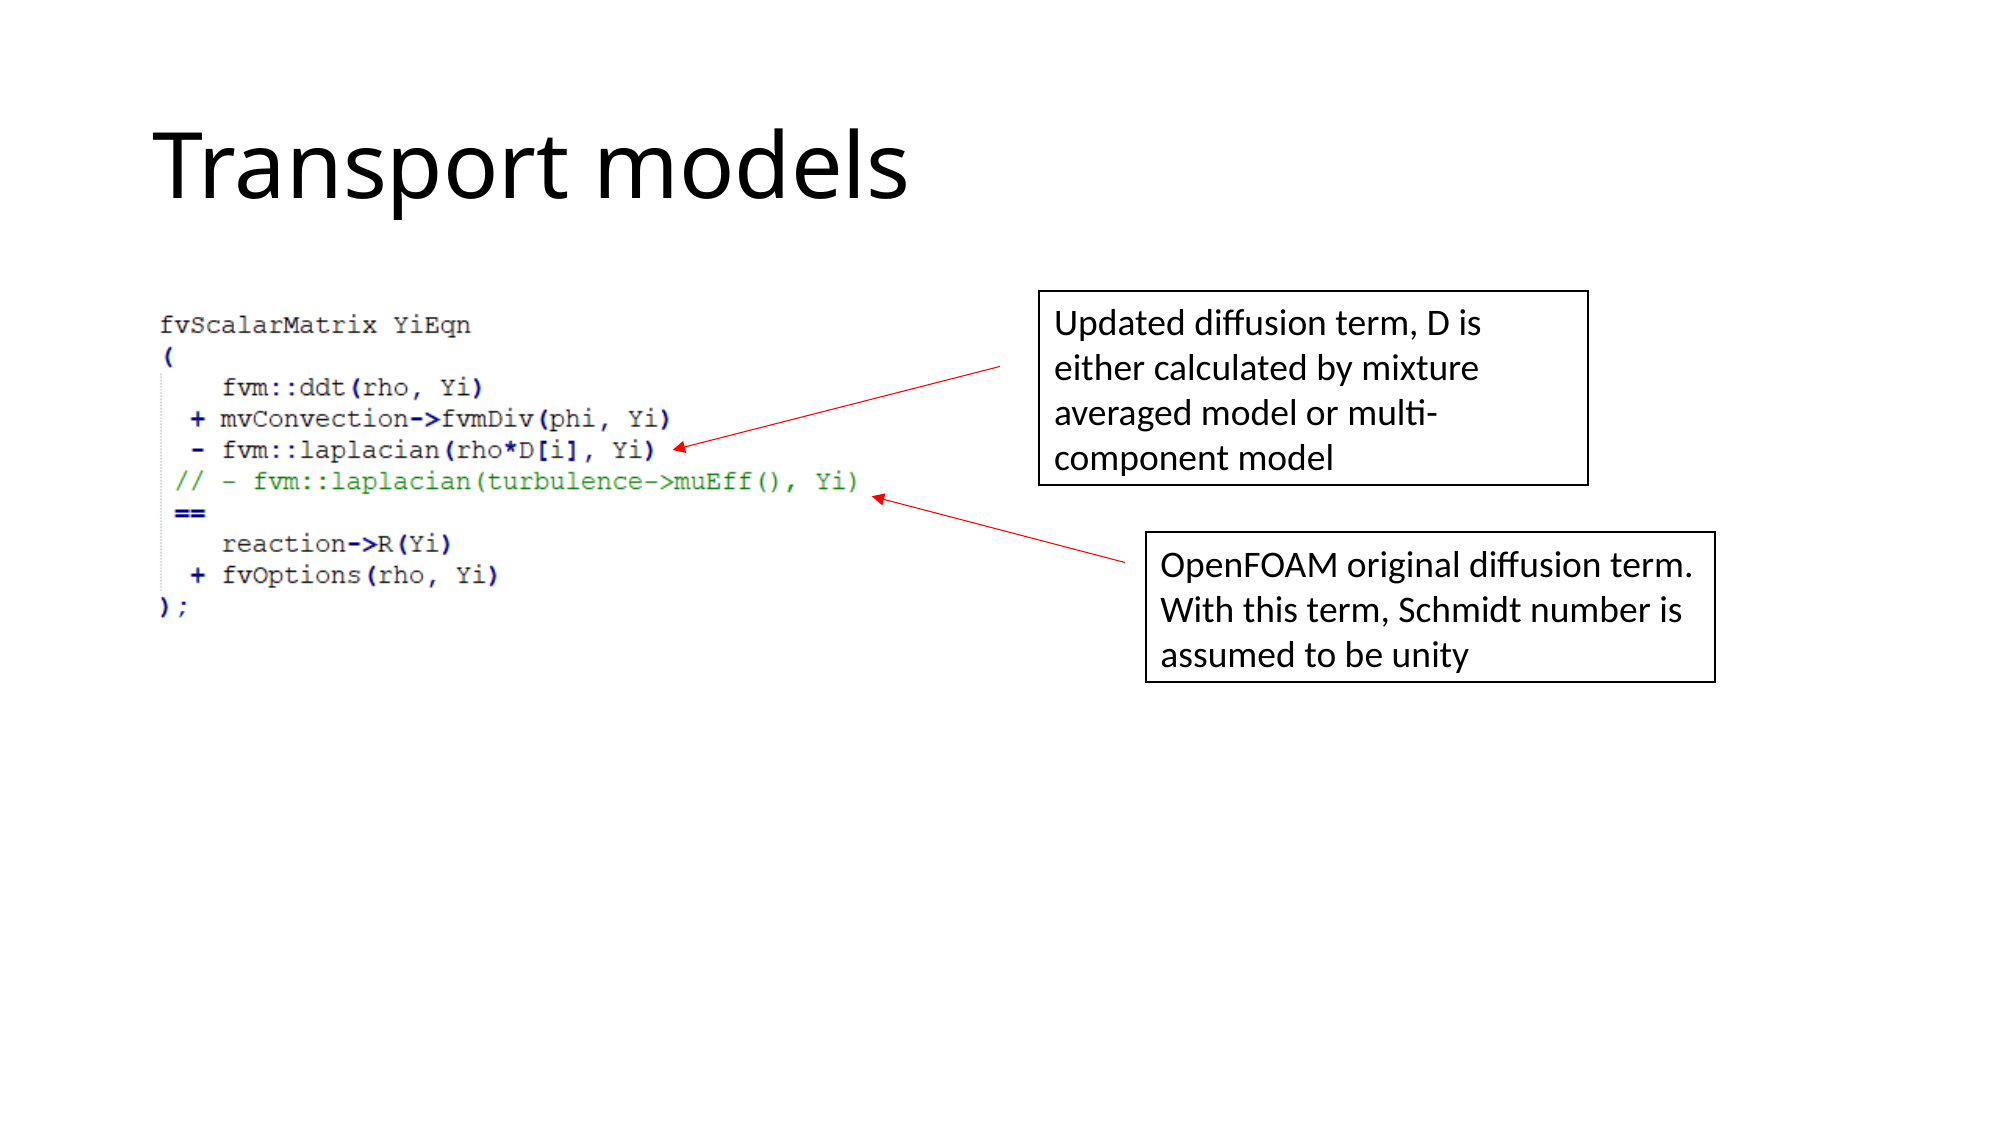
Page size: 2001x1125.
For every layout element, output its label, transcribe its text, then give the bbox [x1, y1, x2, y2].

text_box OpenFOAM original diffusion term. With this term, Schmidt number is assumed to be unity [1145, 531, 1716, 683]
text_box Updated diffusion term, D is either calculated by mixture averaged model or multi-component model [1038, 290, 1589, 486]
picture [137, 305, 872, 638]
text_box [871, 496, 1125, 563]
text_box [672, 366, 1001, 450]
title Transport models [137, 59, 1863, 278]
